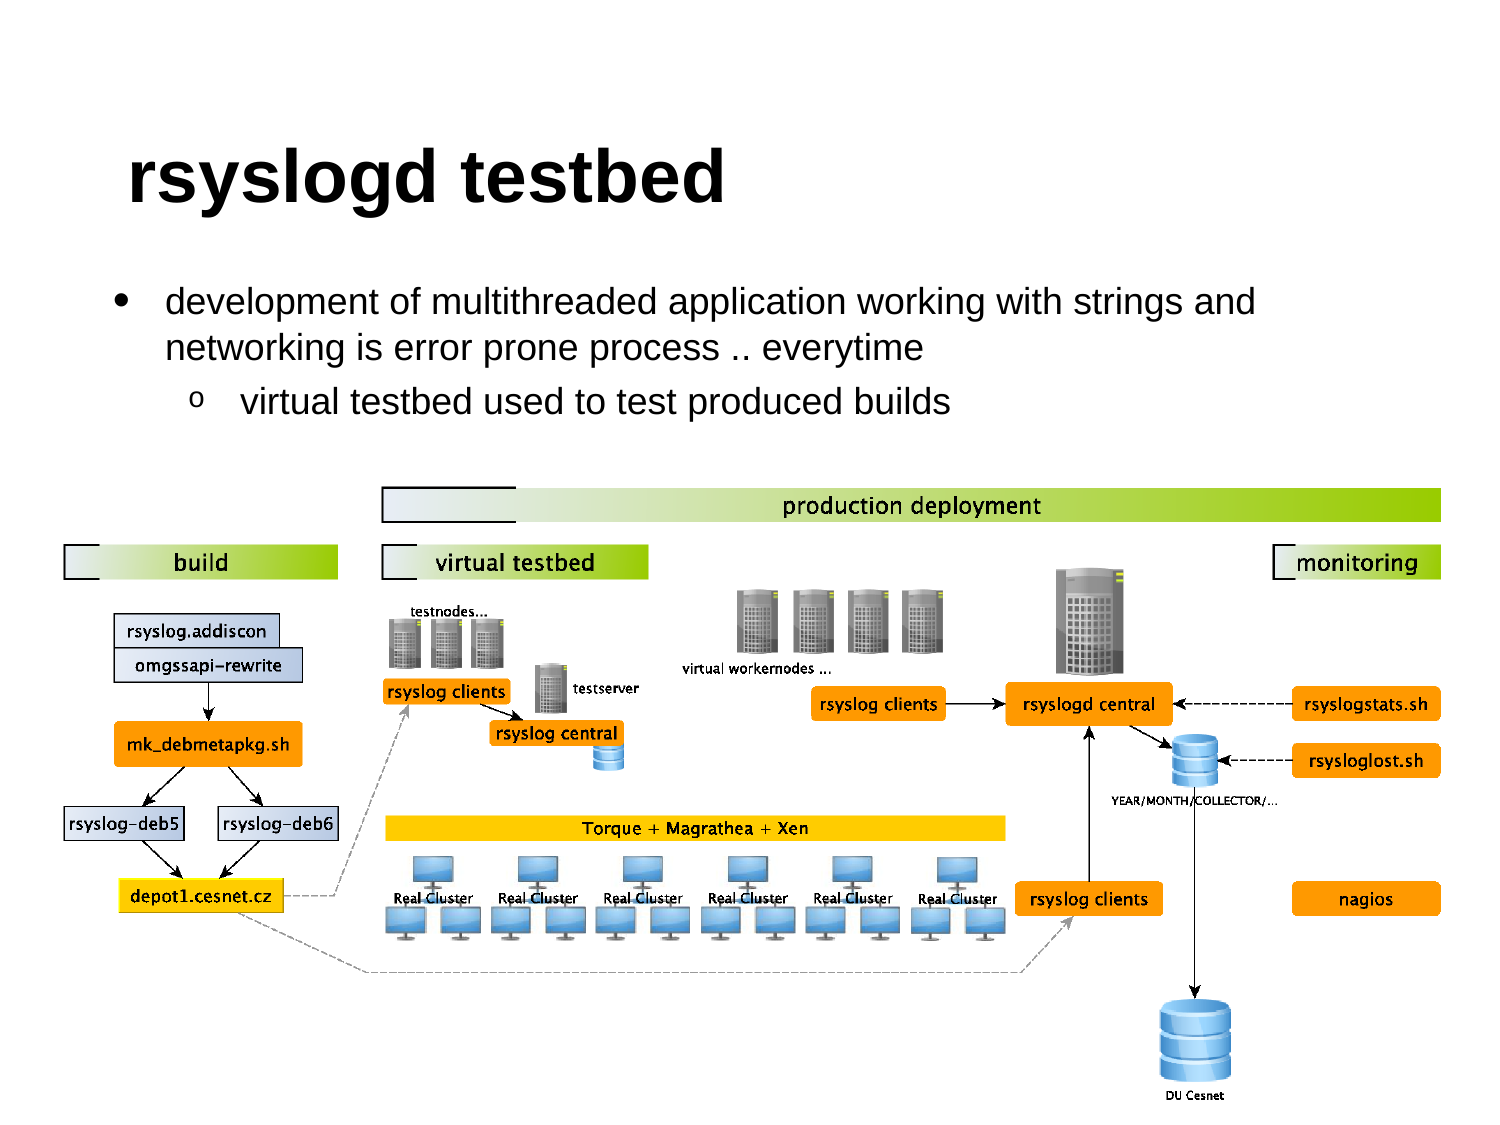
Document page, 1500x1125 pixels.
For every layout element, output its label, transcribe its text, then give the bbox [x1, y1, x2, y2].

list development of multithreaded application working with strings and networking is error prone process .. everytime virtual testbed used to test produced builds [75, 262, 1425, 472]
title rsyslogd testbed [75, 45, 1425, 233]
picture [47, 473, 1471, 1107]
